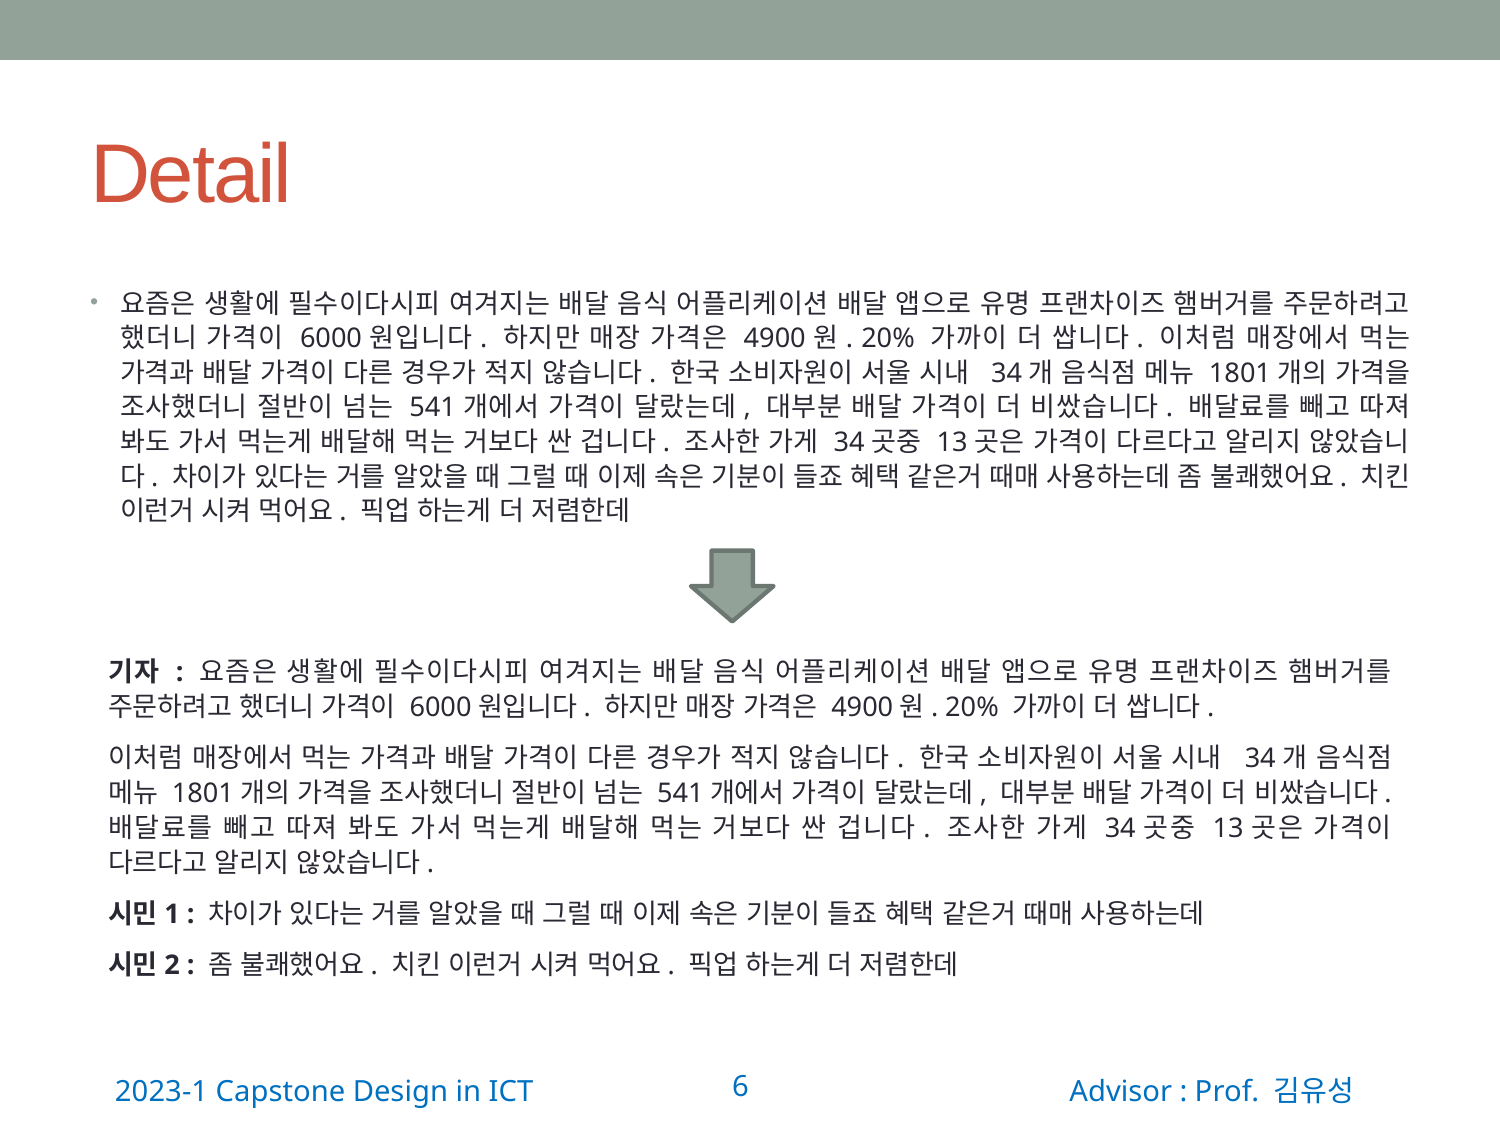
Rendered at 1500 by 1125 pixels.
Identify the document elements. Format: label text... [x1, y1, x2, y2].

title Detail [75, 87, 1425, 250]
text_box 기자 : 요즘은 생활에 필수이다시피 여겨지는 배달 음식 어플리케이션 배달 앱으로 유명 프랜차이즈 햄버거를 주문하려고 했더니 가격이 6000원입니다. 하지만 매장 가격은 4900원. 20% 가까이 더 쌉니다. 이처럼 매장에서 먹는 가격과 배달 가격이 다른 경우가 적지 않습니다. 한국 소비자원이 서울 시내 34개 음식점 메뉴 1801개의 가격을 조사했더니 절반이 넘는 541개에서 가격이 달랐는데, 대부분 배달 가격이 더 비쌌습니다. 배달료를 빼고 따져 봐도 가서 먹는게 배달해 먹는 거보다 싼 겁니다. 조사한 가게 34곳중 13곳은 가격이 다르다고 알리지 않았습니다. 시민1 : 차이가 있다는 거를 알았을 때 그럴 때 이제 속은 기분이 들죠 혜택 같은거 때매 사용하는데 시민2 : 좀 불쾌했어요. 치킨 이런거 시켜 먹어요. 픽업 하는게 더 저렴한데 [93, 645, 1407, 988]
list 요즘은 생활에 필수이다시피 여겨지는 배달 음식 어플리케이션 배달 앱으로 유명 프랜차이즈 햄버거를 주문하려고 했더니 가격이 6000원입니다. 하지만 매장 가격은 4900원. 20% 가까이 더 쌉니다. 이처럼 매장에서 먹는 가격과 배달 가격이 다른 경우가 적지 않습니다. 한국 소비자원이 서울 시내 34개 음식점 메뉴 1801개의 가격을 조사했더니 절반이 넘는 541개에서 가격이 달랐는데, 대부분 배달 가격이 더 비쌌습니다. 배달료를 빼고 따져 봐도 가서 먹는게 배달해 먹는 거보다 싼 겁니다. 조사한 가게 34곳중 13곳은 가격이 다르다고 알리지 않았습니다. 차이가 있다는 거를 알았을 때 그럴 때 이제 속은 기분이 들죠 혜택 같은거 때매 사용하는데 좀 불쾌했어요. 치킨 이런거 시켜 먹어요. 픽업 하는게 더 저렴한데 [75, 276, 1425, 565]
text_box [688, 548, 776, 624]
